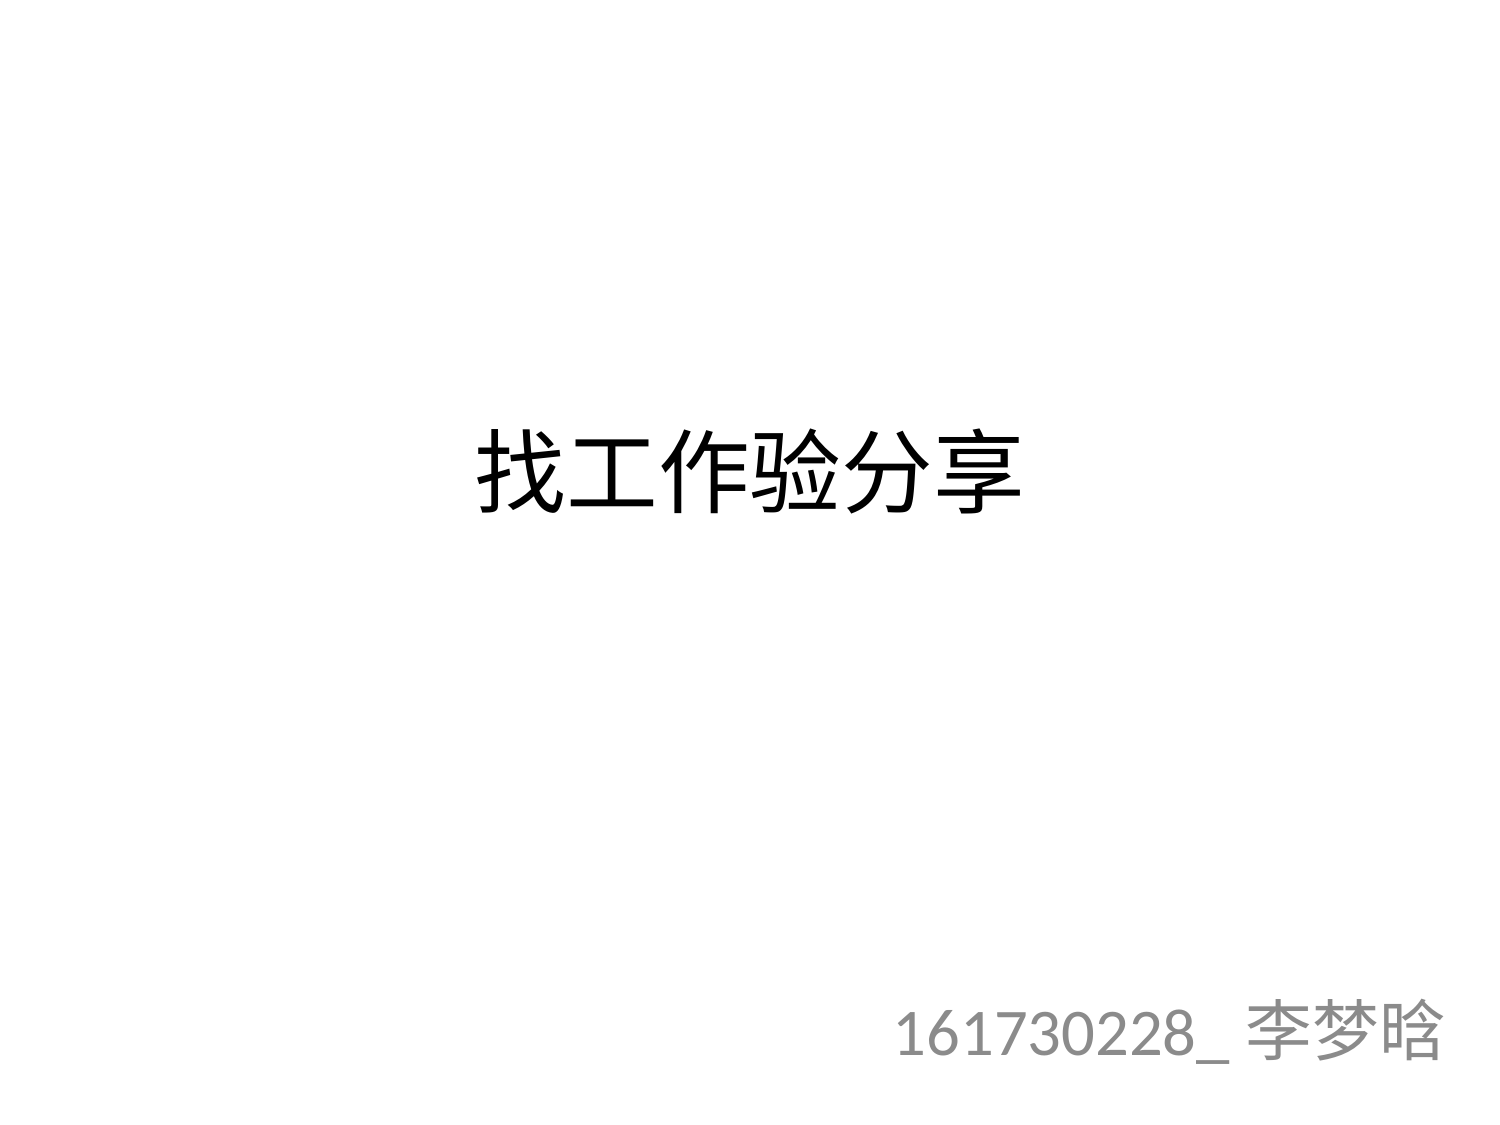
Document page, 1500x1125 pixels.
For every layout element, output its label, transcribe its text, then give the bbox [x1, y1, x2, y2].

title 找工作验分享 [112, 349, 1388, 591]
subtitle 161730228_李梦晗 [644, 981, 1500, 1125]
